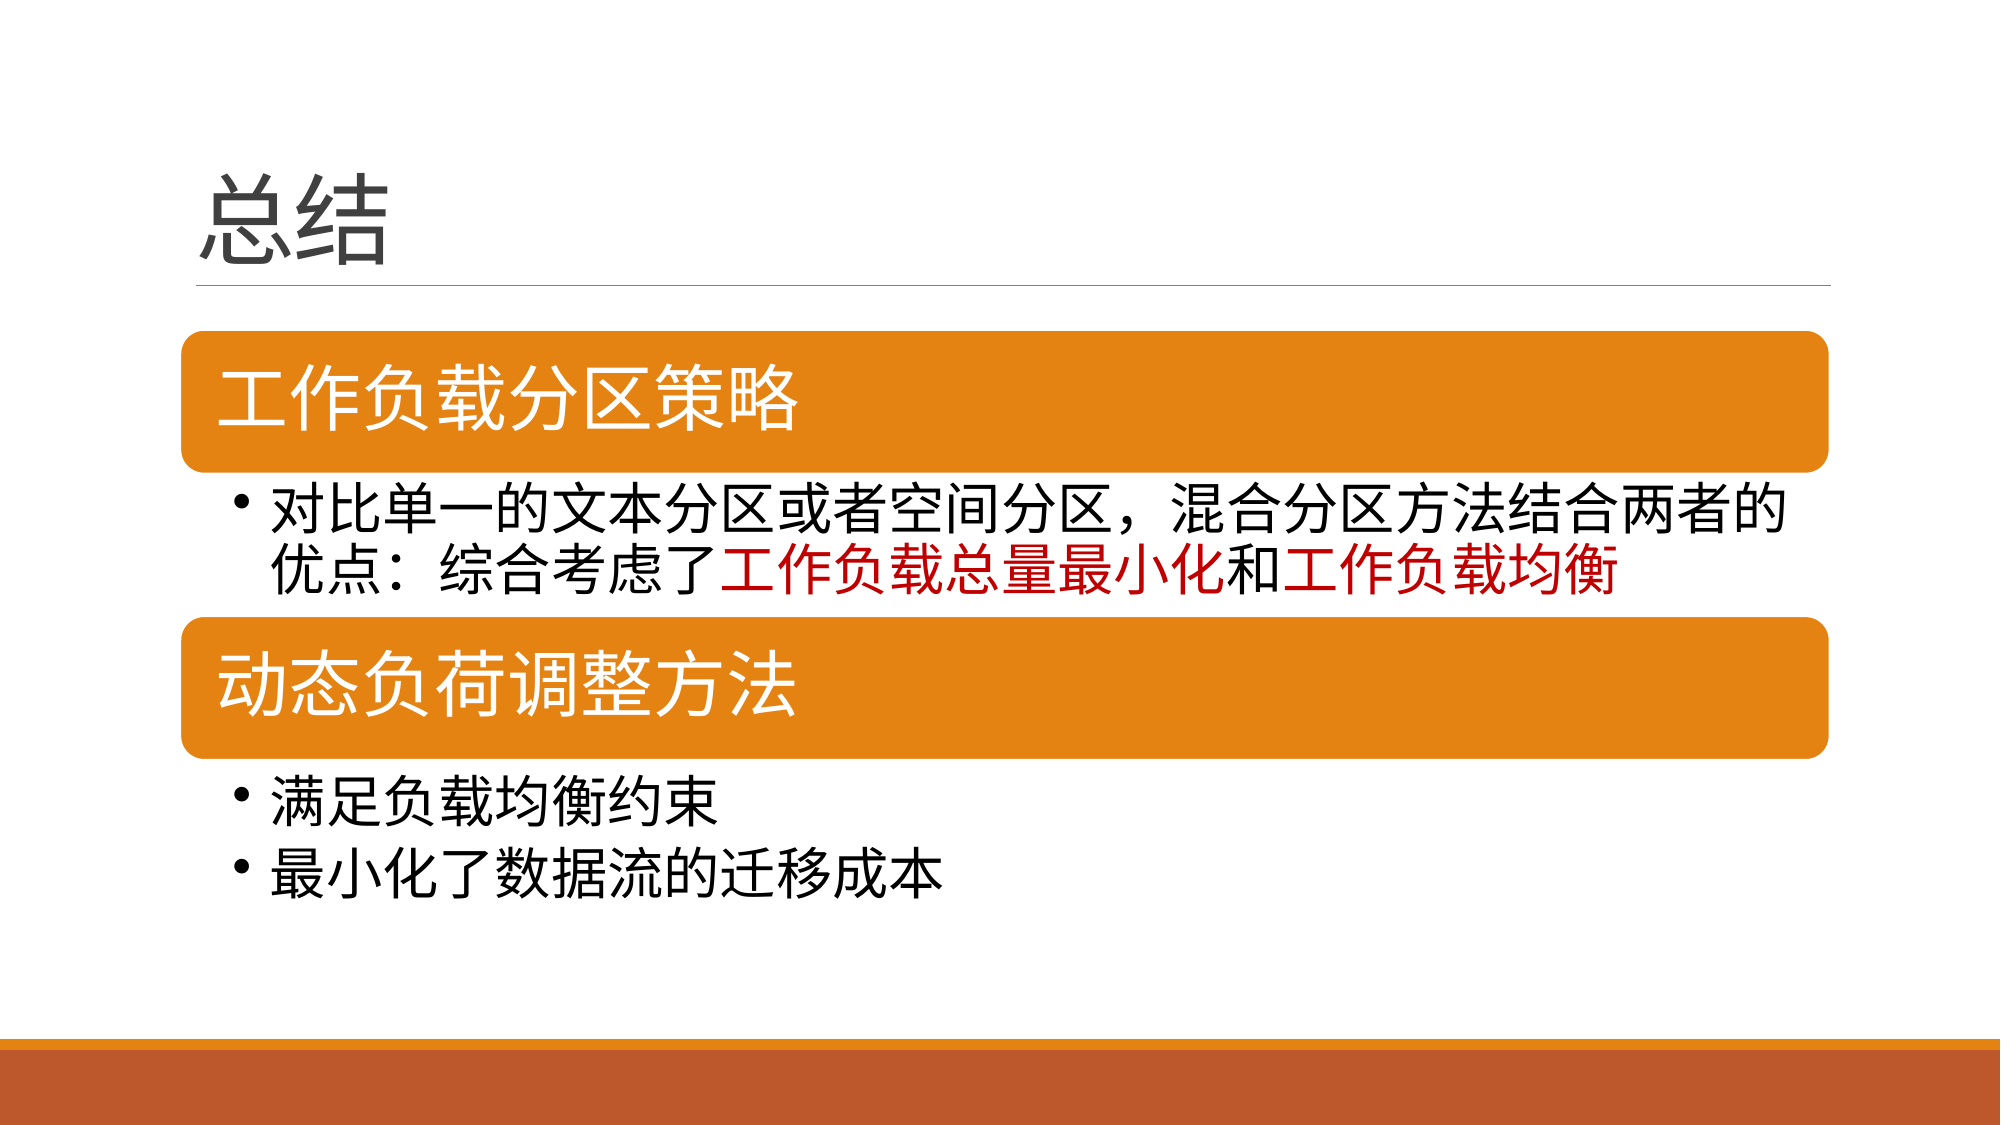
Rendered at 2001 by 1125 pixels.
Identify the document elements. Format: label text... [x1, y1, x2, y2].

title 总结 [180, 47, 1830, 285]
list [179, 327, 1831, 933]
